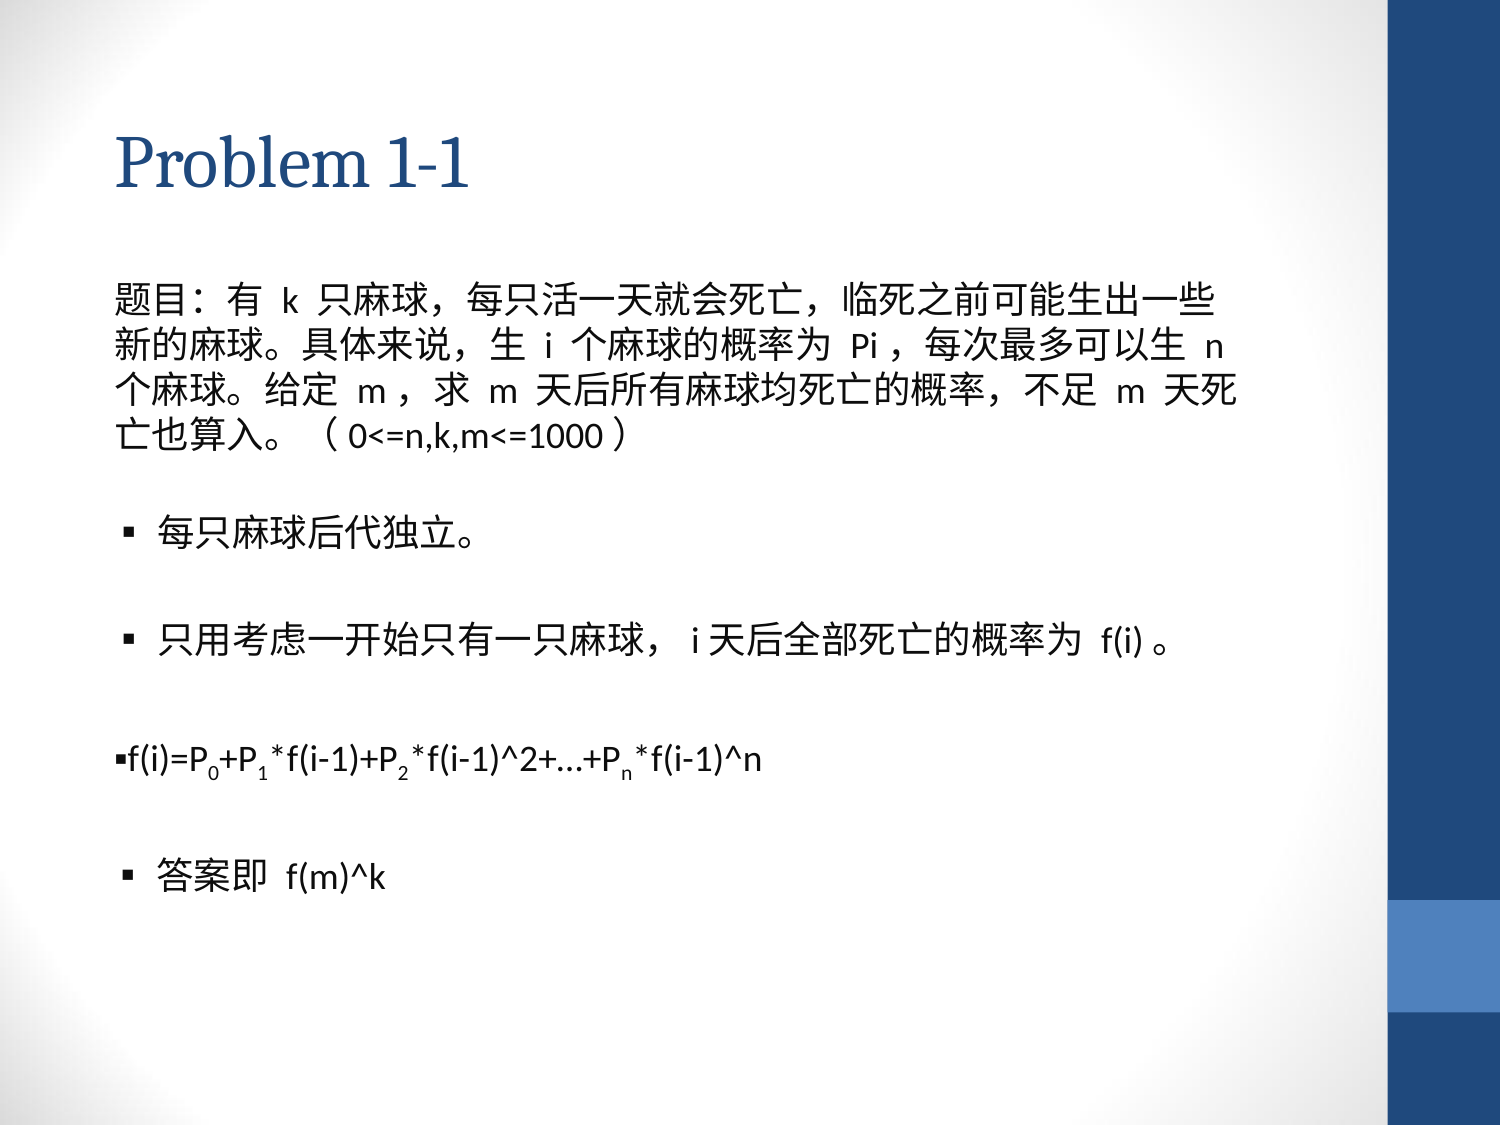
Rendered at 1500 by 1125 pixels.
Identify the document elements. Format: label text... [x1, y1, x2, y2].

text_box Problem 1-1 [99, 105, 1307, 211]
text_box 题目：有 k 只麻球，每只活一天就会死亡，临死之前可能生出一些新的麻球。具体来说，生 i 个麻球的概率为 Pi，每次最多可以生 n 个麻球。给定 m，求 m 天后所有麻球均死亡的概率，不足 m 天死亡也算入。（0<=n,k,m<=1000） [99, 268, 1260, 464]
text_box ▪f(i)=P0+P1*f(i-1)+P2*f(i-1)^2+…+Pn*f(i-1)^n [99, 726, 1307, 793]
text_box ▪只用考虑一开始只有一只麻球，i天后全部死亡的概率为 f(i)。 [95, 608, 1303, 668]
text_box ▪每只麻球后代独立。 [95, 501, 1303, 562]
picture [0, 0, 1387, 1125]
text_box ▪答案即 f(m)^k [94, 844, 1302, 905]
